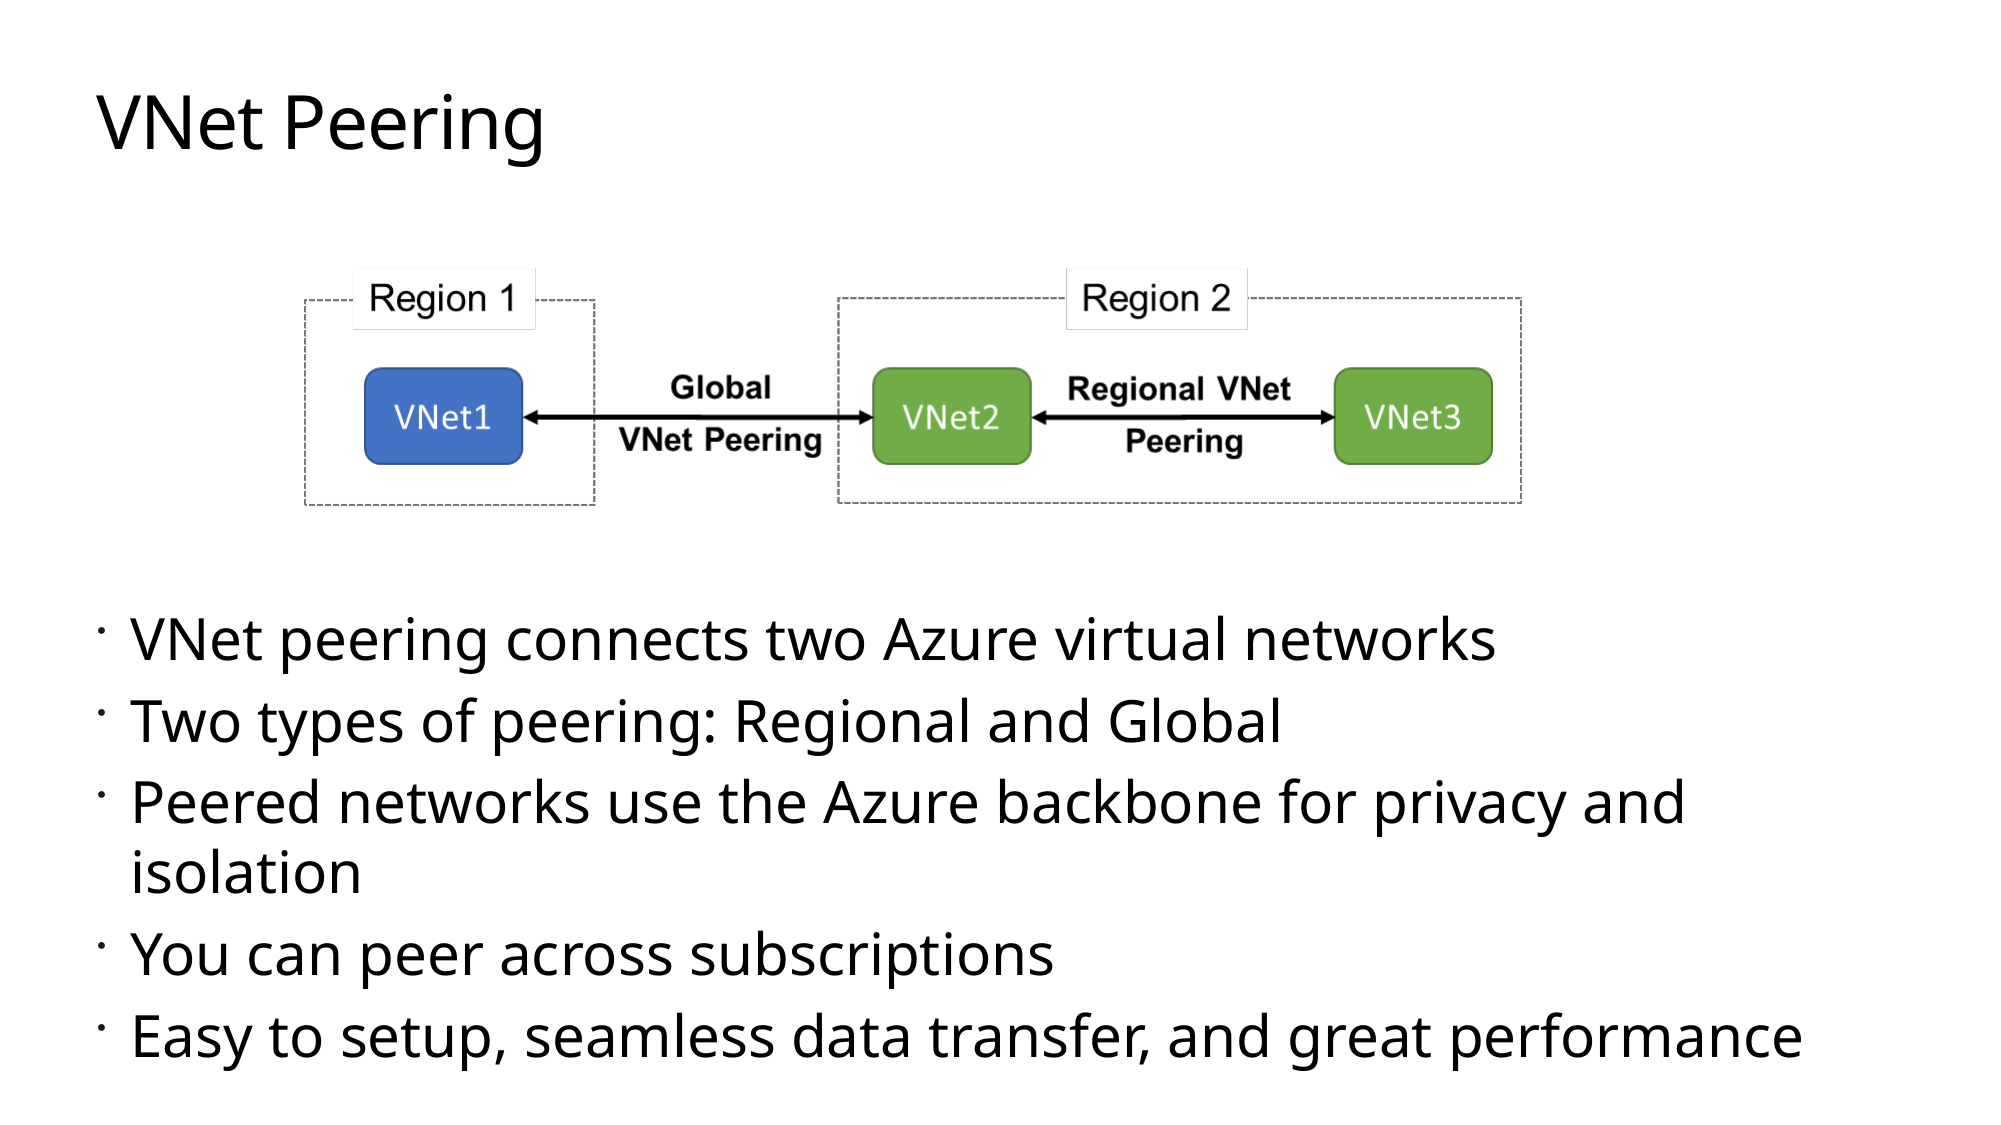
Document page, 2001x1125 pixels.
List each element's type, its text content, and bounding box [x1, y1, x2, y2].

picture [303, 262, 1522, 506]
list VNet peering connects two Azure virtual networks Two types of peering: Regional and Global Peered networks use the Azure backbone for privacy and isolation You can peer across subscriptions Easy to setup, seamless data transfer, and great performance [92, 602, 1902, 1013]
title VNet Peering [96, 75, 1904, 166]
